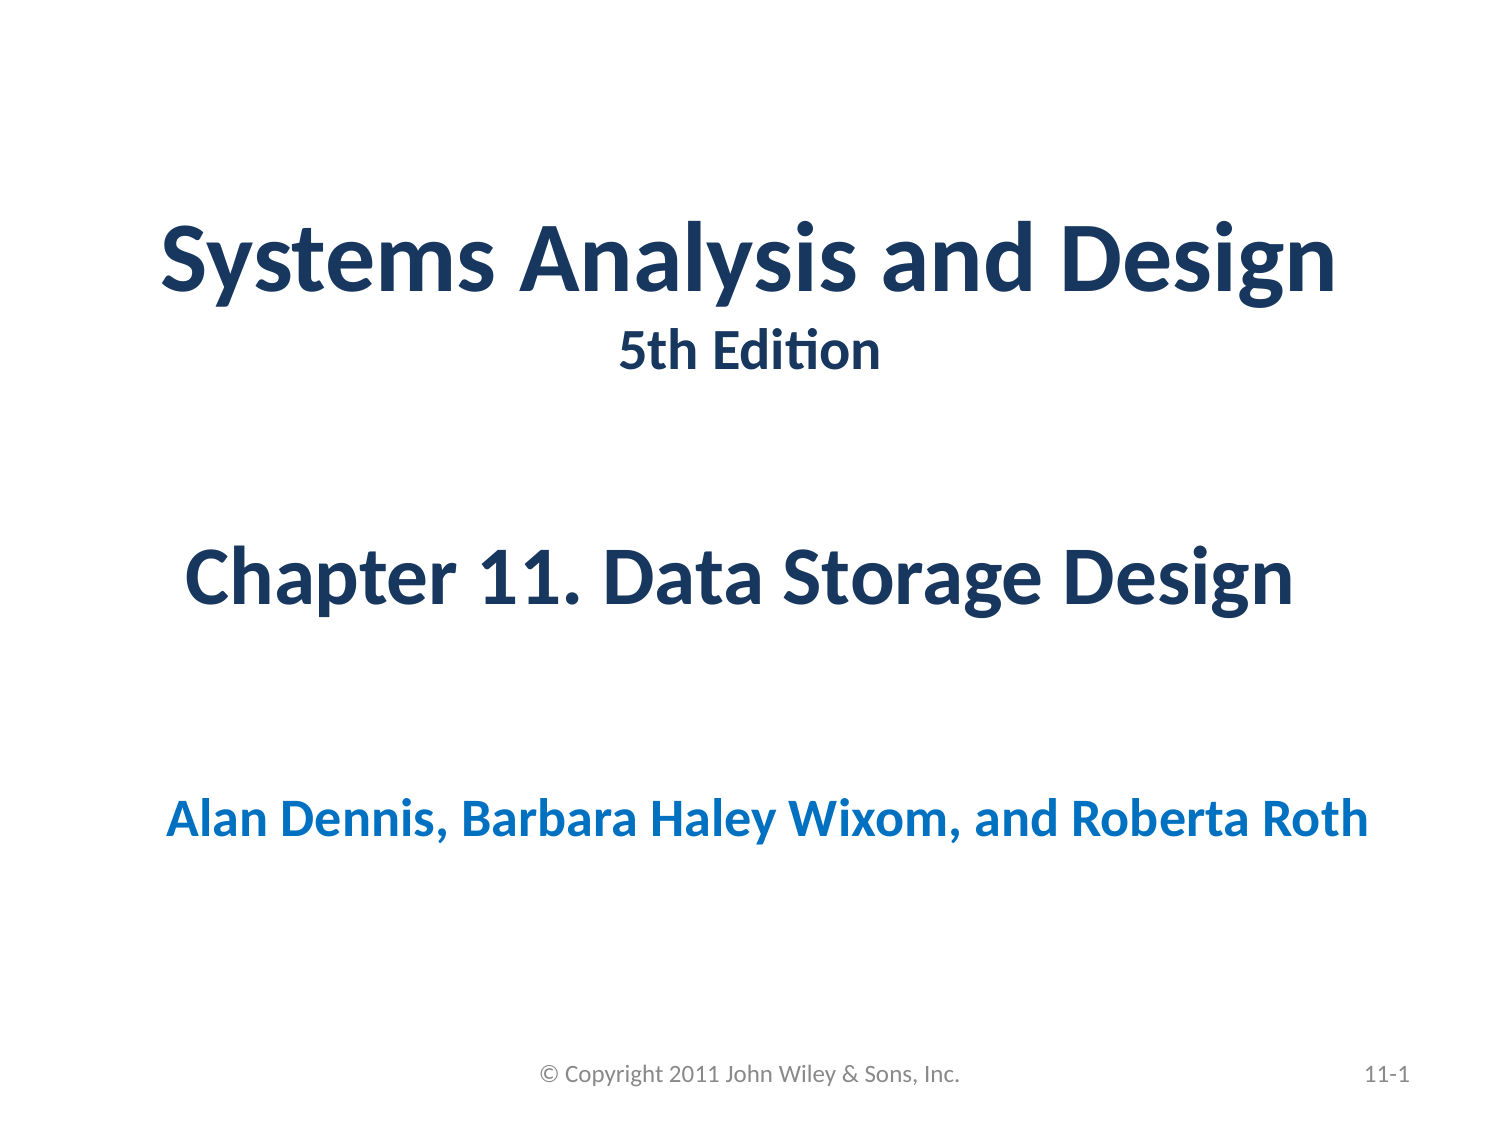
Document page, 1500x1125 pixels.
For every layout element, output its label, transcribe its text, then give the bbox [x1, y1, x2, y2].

text_box 11-0 [1074, 1042, 1425, 1103]
title Systems Analysis and Design 5th Edition Chapter 11. Data Storage Design [112, 174, 1388, 638]
text_box © Copyright 2011 John Wiley & Sons, Inc. [512, 1042, 988, 1103]
subtitle Alan Dennis, Barbara Haley Wixom, and Roberta Roth [87, 787, 1450, 925]
